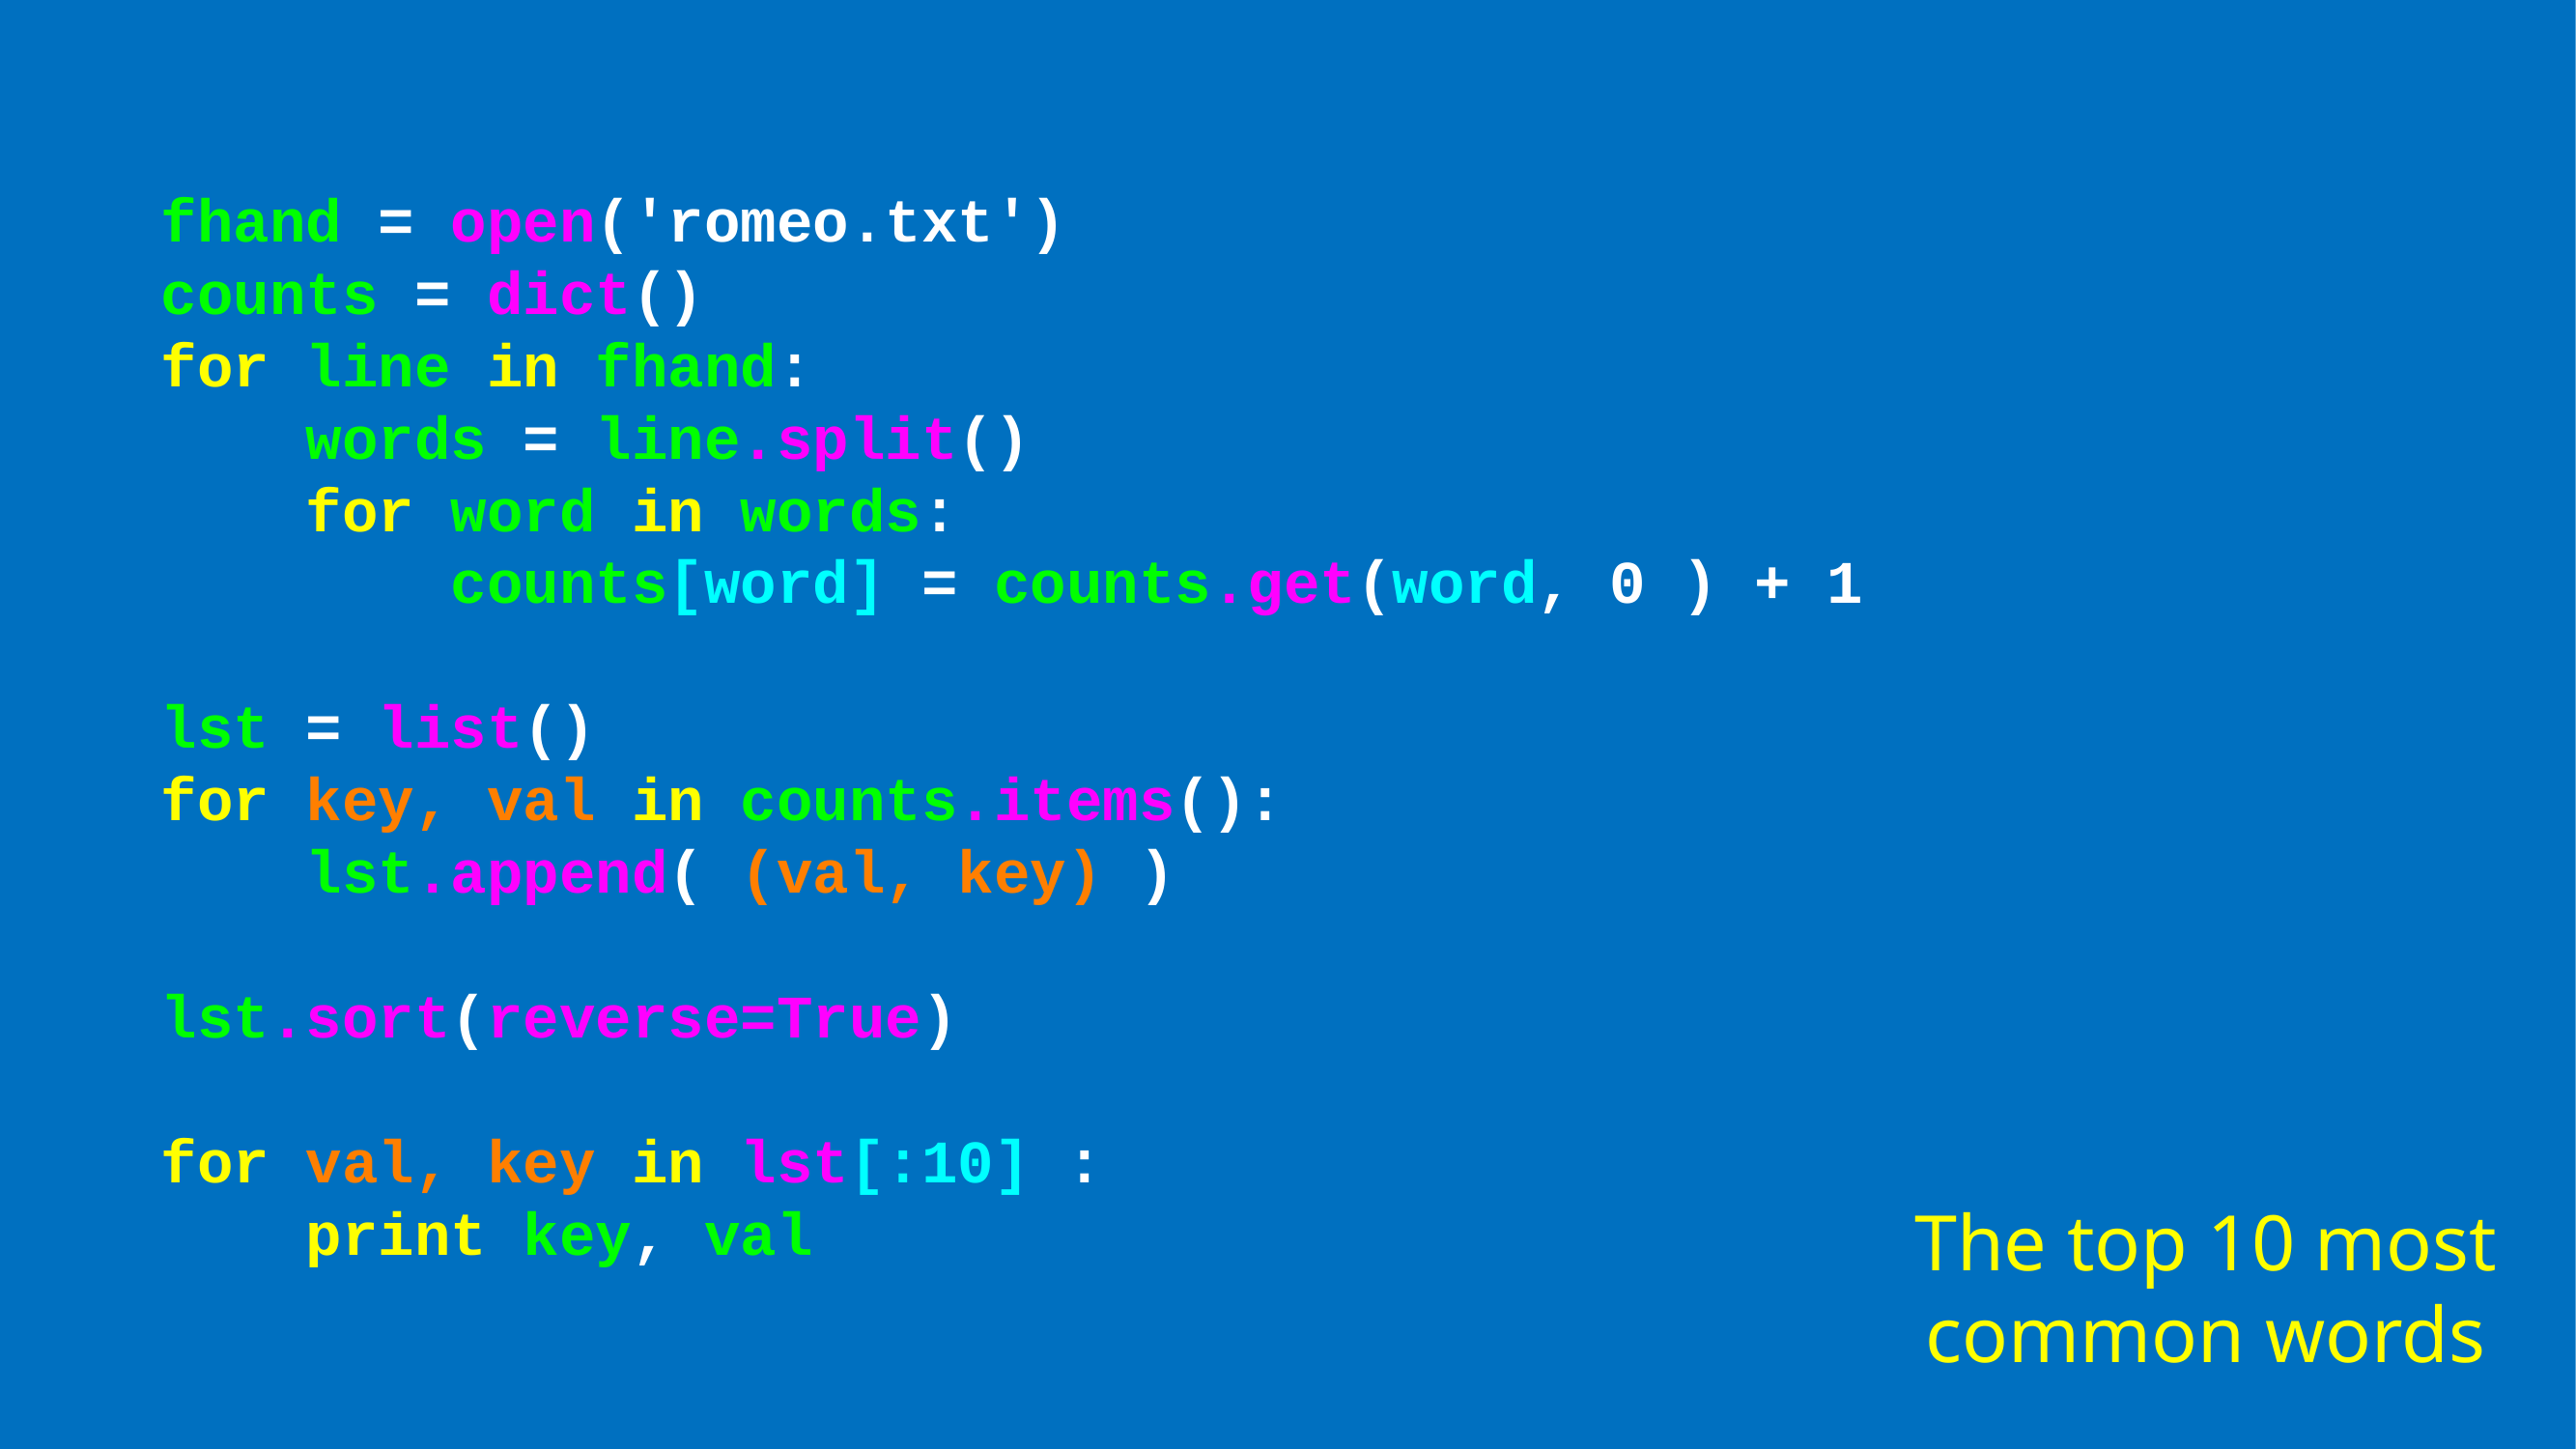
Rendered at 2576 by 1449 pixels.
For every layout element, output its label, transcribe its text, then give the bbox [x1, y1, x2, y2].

text_box The top 10 most common words [1893, 1189, 2518, 1383]
text_box fhand = open('romeo.txt') counts = dict() for line in fhand: words = line.split() for word in words: counts[word] = counts.get(word, 0 ) + 1 lst = list() for key, val in counts.items(): lst.append( (val, key) ) lst.sort(reverse=True) for val, key in lst[:10] : print key, val [160, 127, 2299, 1322]
